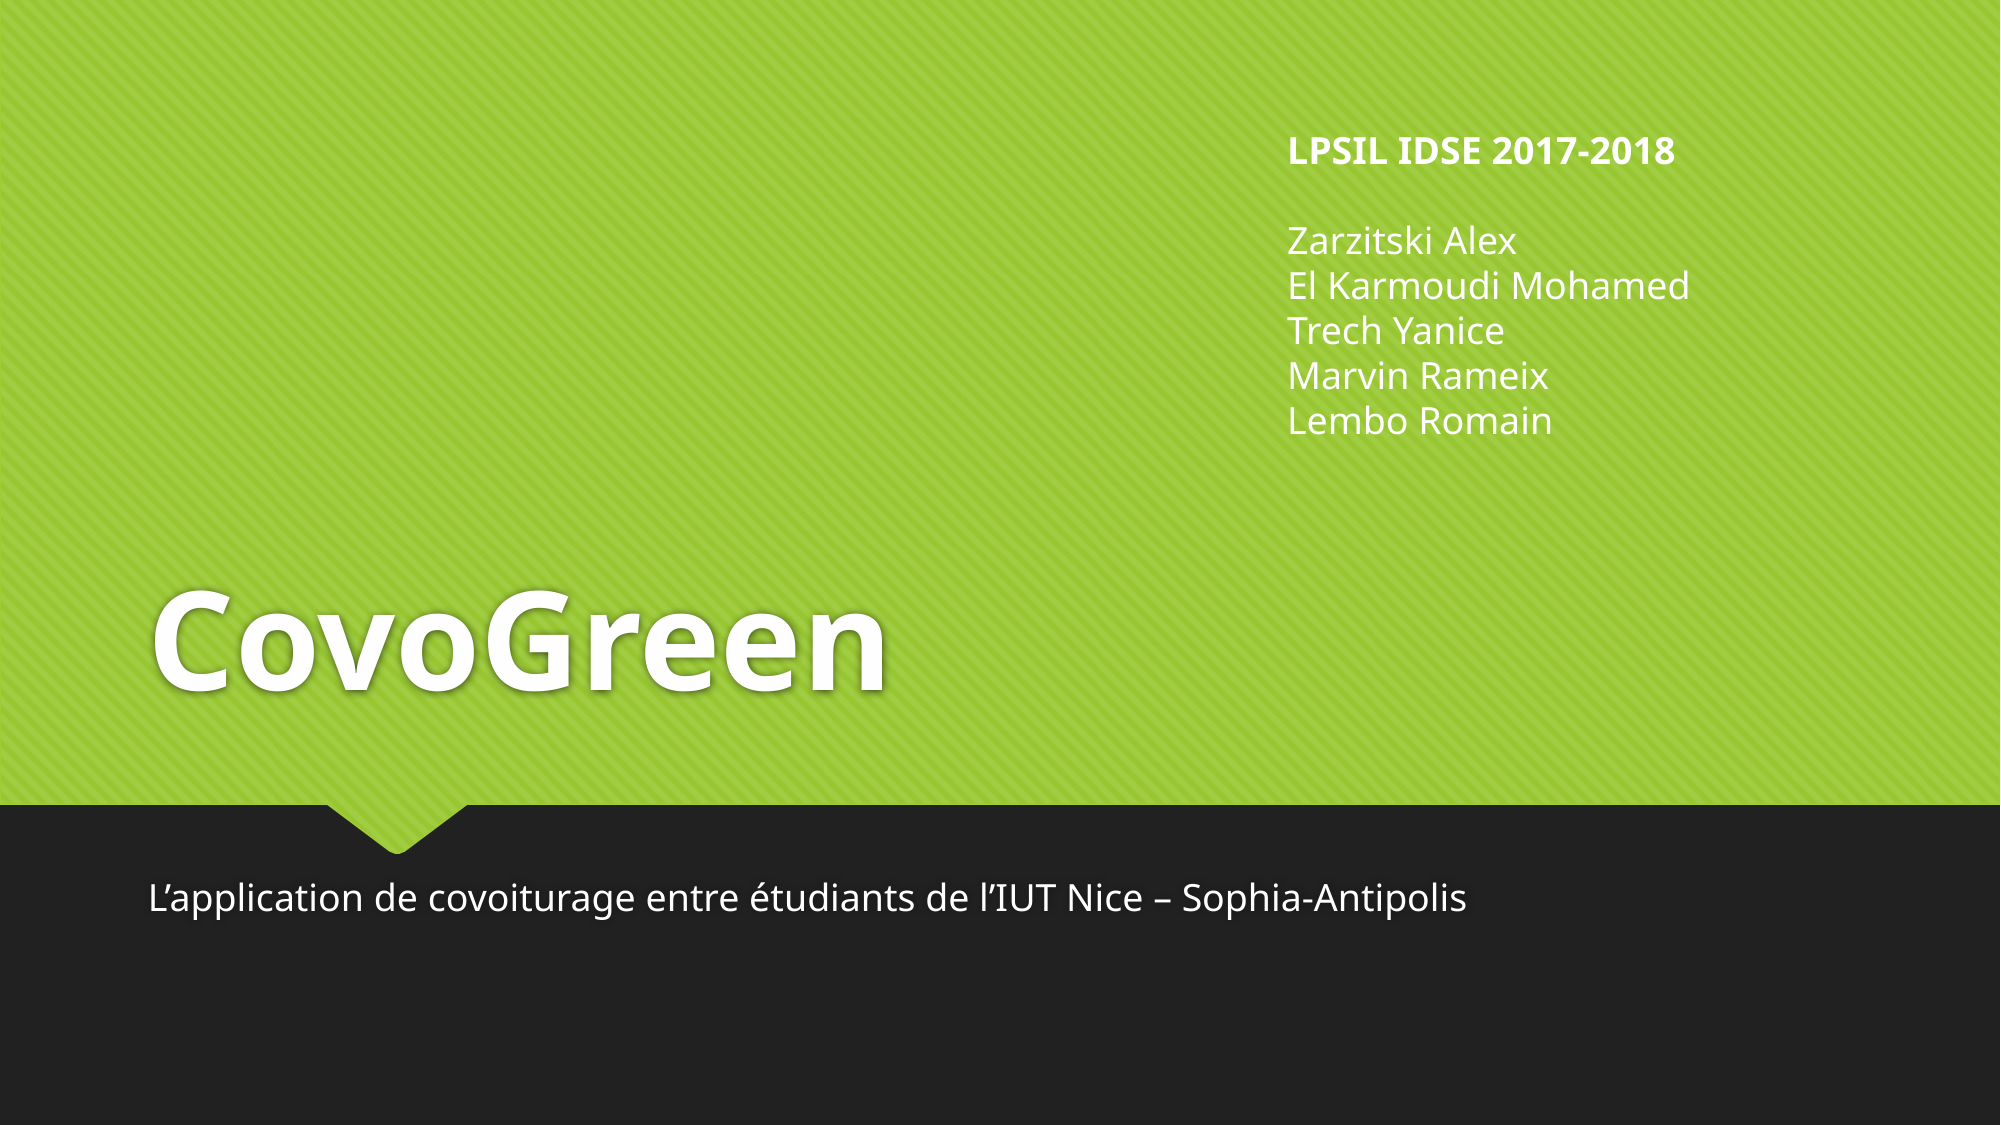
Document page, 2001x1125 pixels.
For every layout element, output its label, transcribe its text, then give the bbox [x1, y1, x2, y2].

title CovoGreen [132, 237, 1868, 726]
text_box LPSIL IDSE 2017-2018 Zarzitski Alex El Karmoudi Mohamed Trech Yanice Marvin Rameix Lembo Romain [1272, 119, 1821, 450]
subtitle L’application de covoiturage entre étudiants de l’IUT Nice – Sophia-Antipolis [132, 866, 1868, 938]
